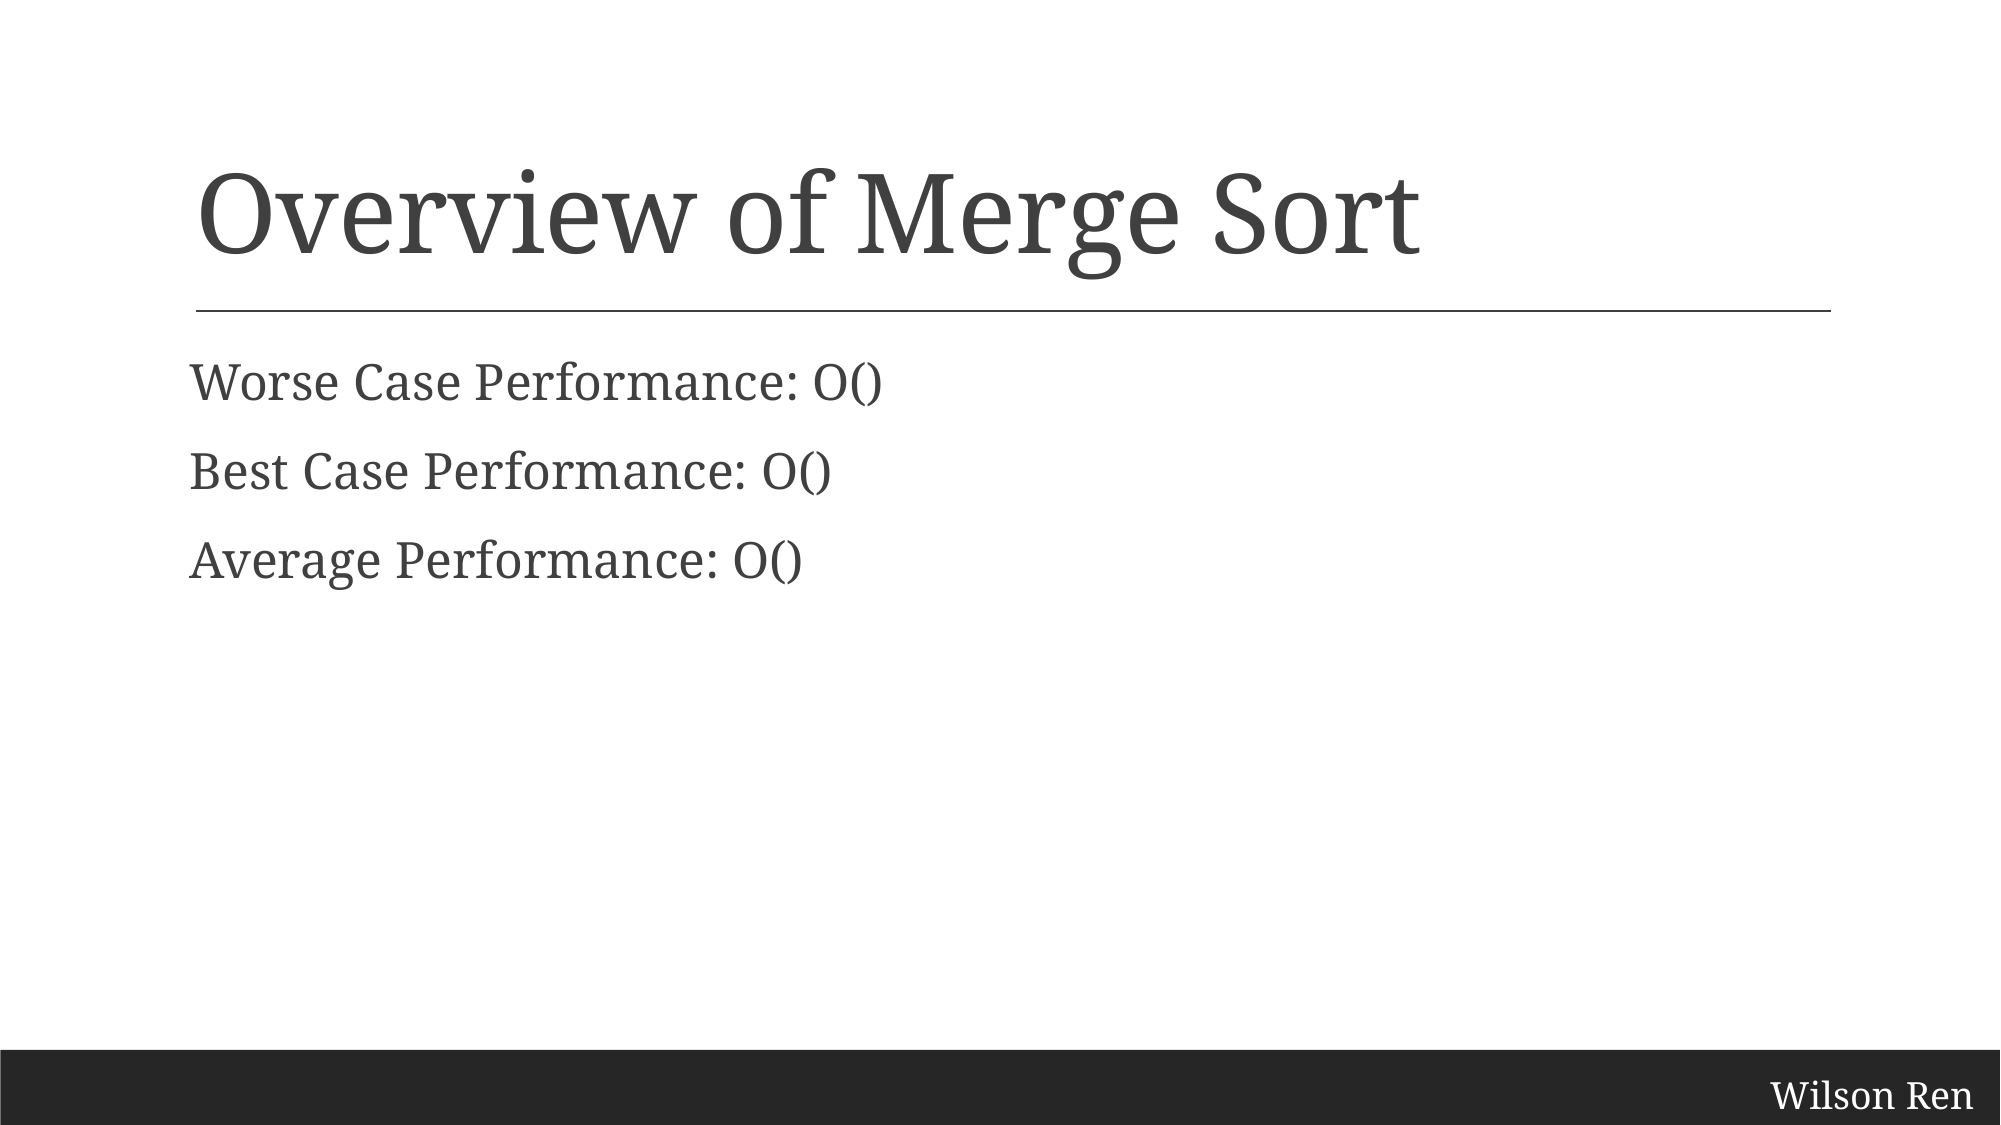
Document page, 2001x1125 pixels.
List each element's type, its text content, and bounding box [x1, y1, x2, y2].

title Overview of Merge Sort [180, 47, 1830, 285]
text_box Wilson Ren [1755, 1064, 1990, 1125]
